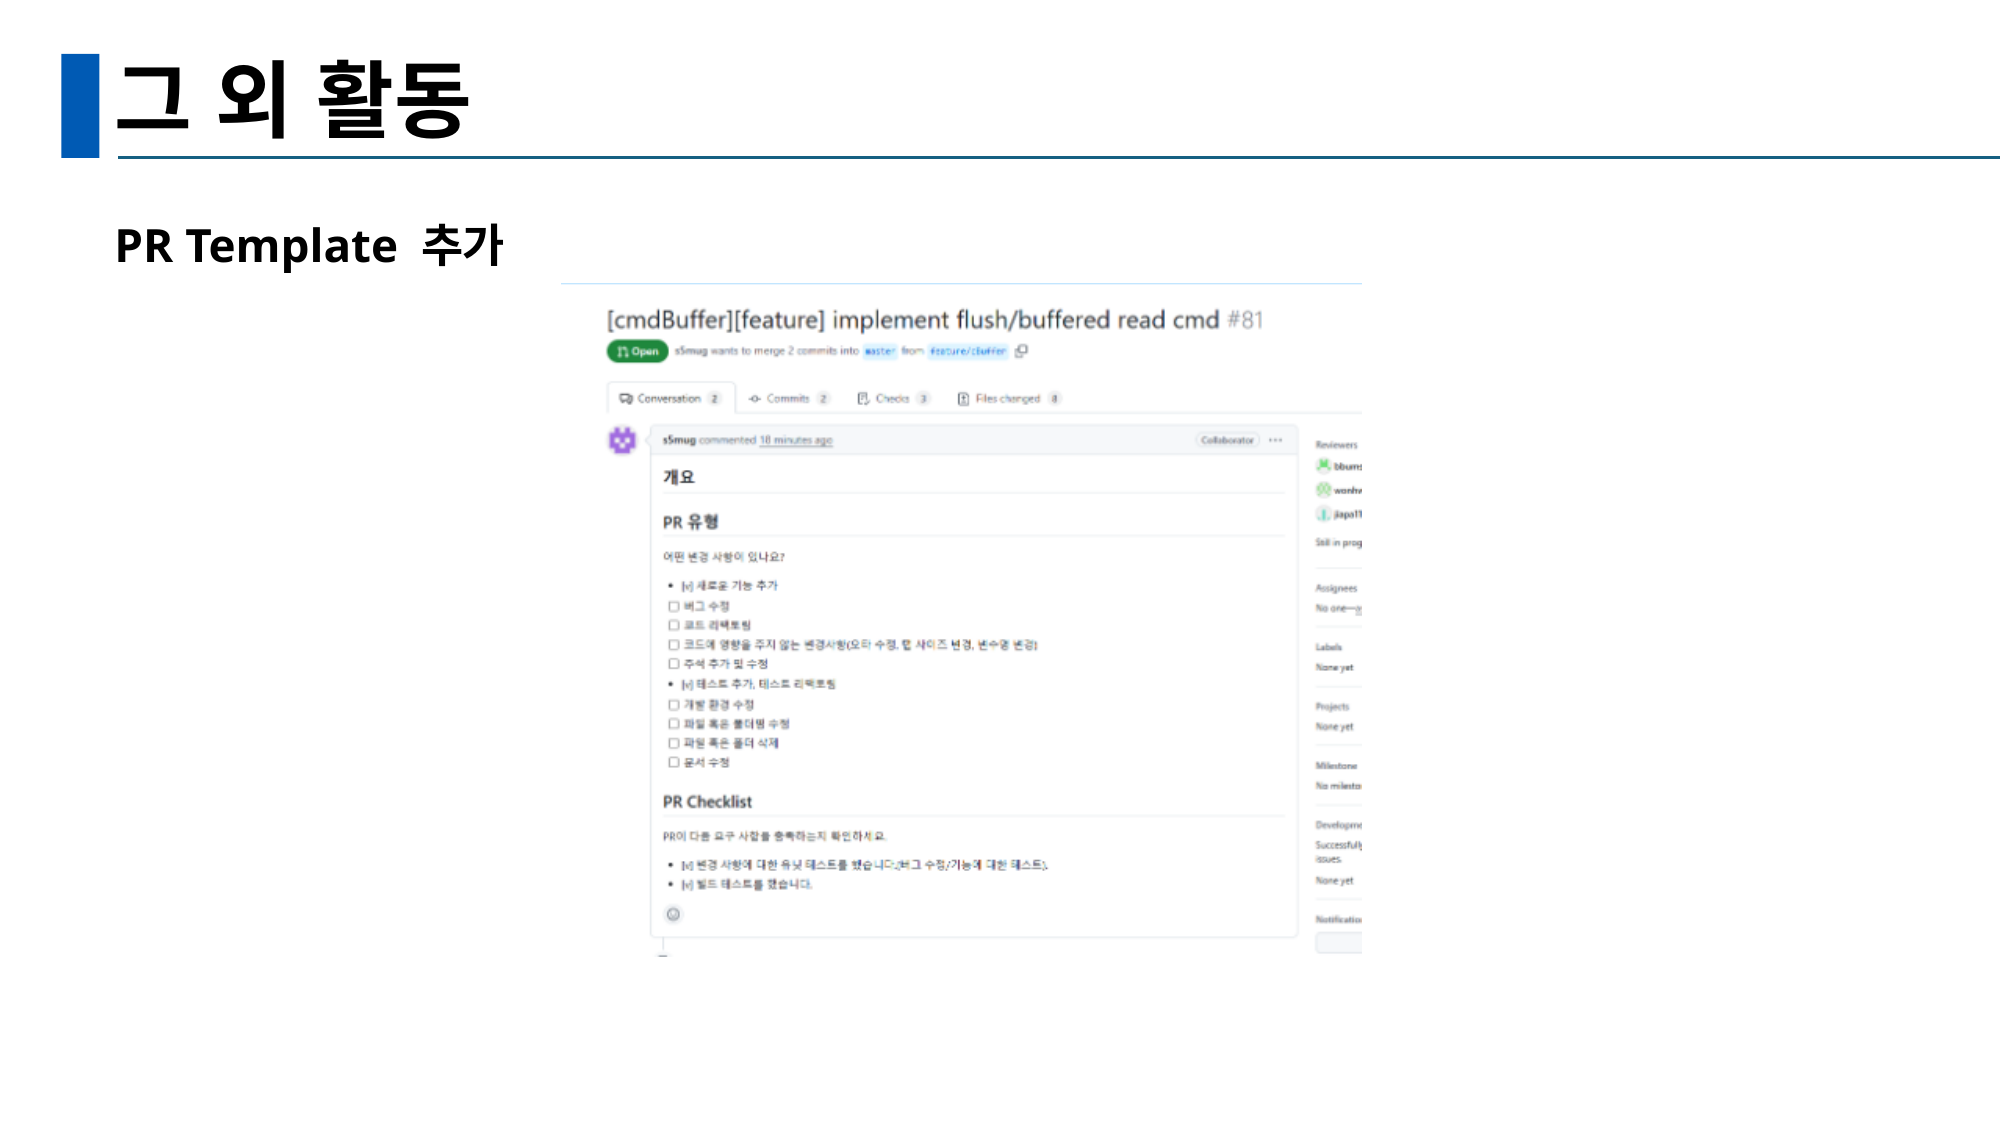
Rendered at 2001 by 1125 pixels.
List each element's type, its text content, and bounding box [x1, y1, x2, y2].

picture [561, 283, 1363, 958]
title 그 외 활동 [99, 50, 1825, 158]
list PR Template 추가 [99, 215, 1825, 1025]
